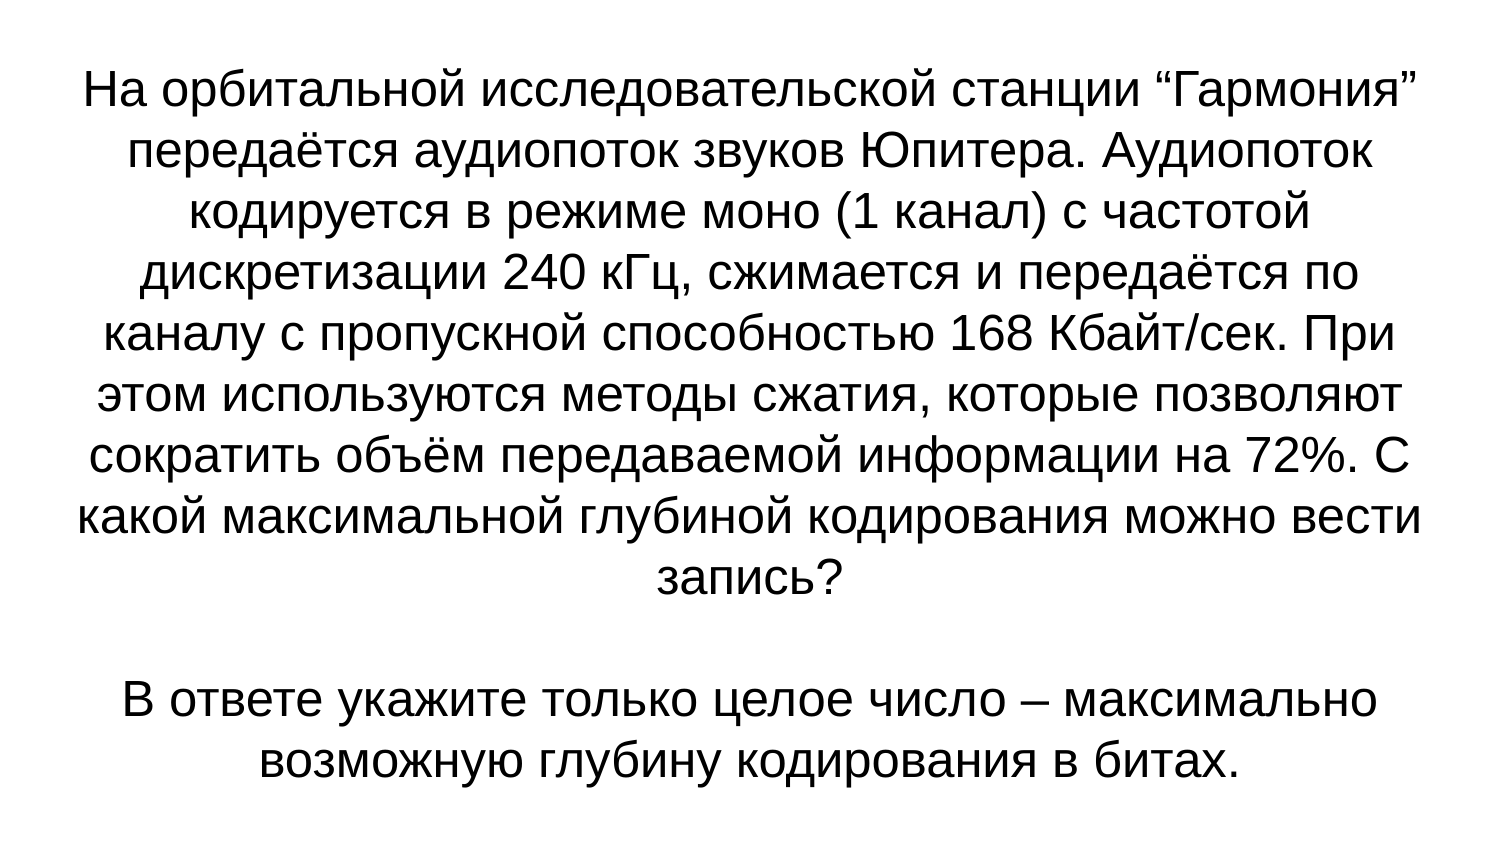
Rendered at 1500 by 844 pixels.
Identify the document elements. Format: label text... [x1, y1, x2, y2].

title На орбитальной исследовательской станции “Гармония” передаётся аудиопоток звуков Юпитера. Аудиопоток кодируется в режиме моно (1 канал) с частотой дискретизации 240 кГц, сжимается и передаётся по каналу с пропускной способностью 168 Кбайт/сек. При этом используются методы сжатия, которые позволяют сократить объём передаваемой информации на 72%. С какой максимальной глубиной кодирования можно вести запись? В ответе укажите только целое число – максимально возможную глубину кодирования в битах. [51, 352, 1449, 491]
